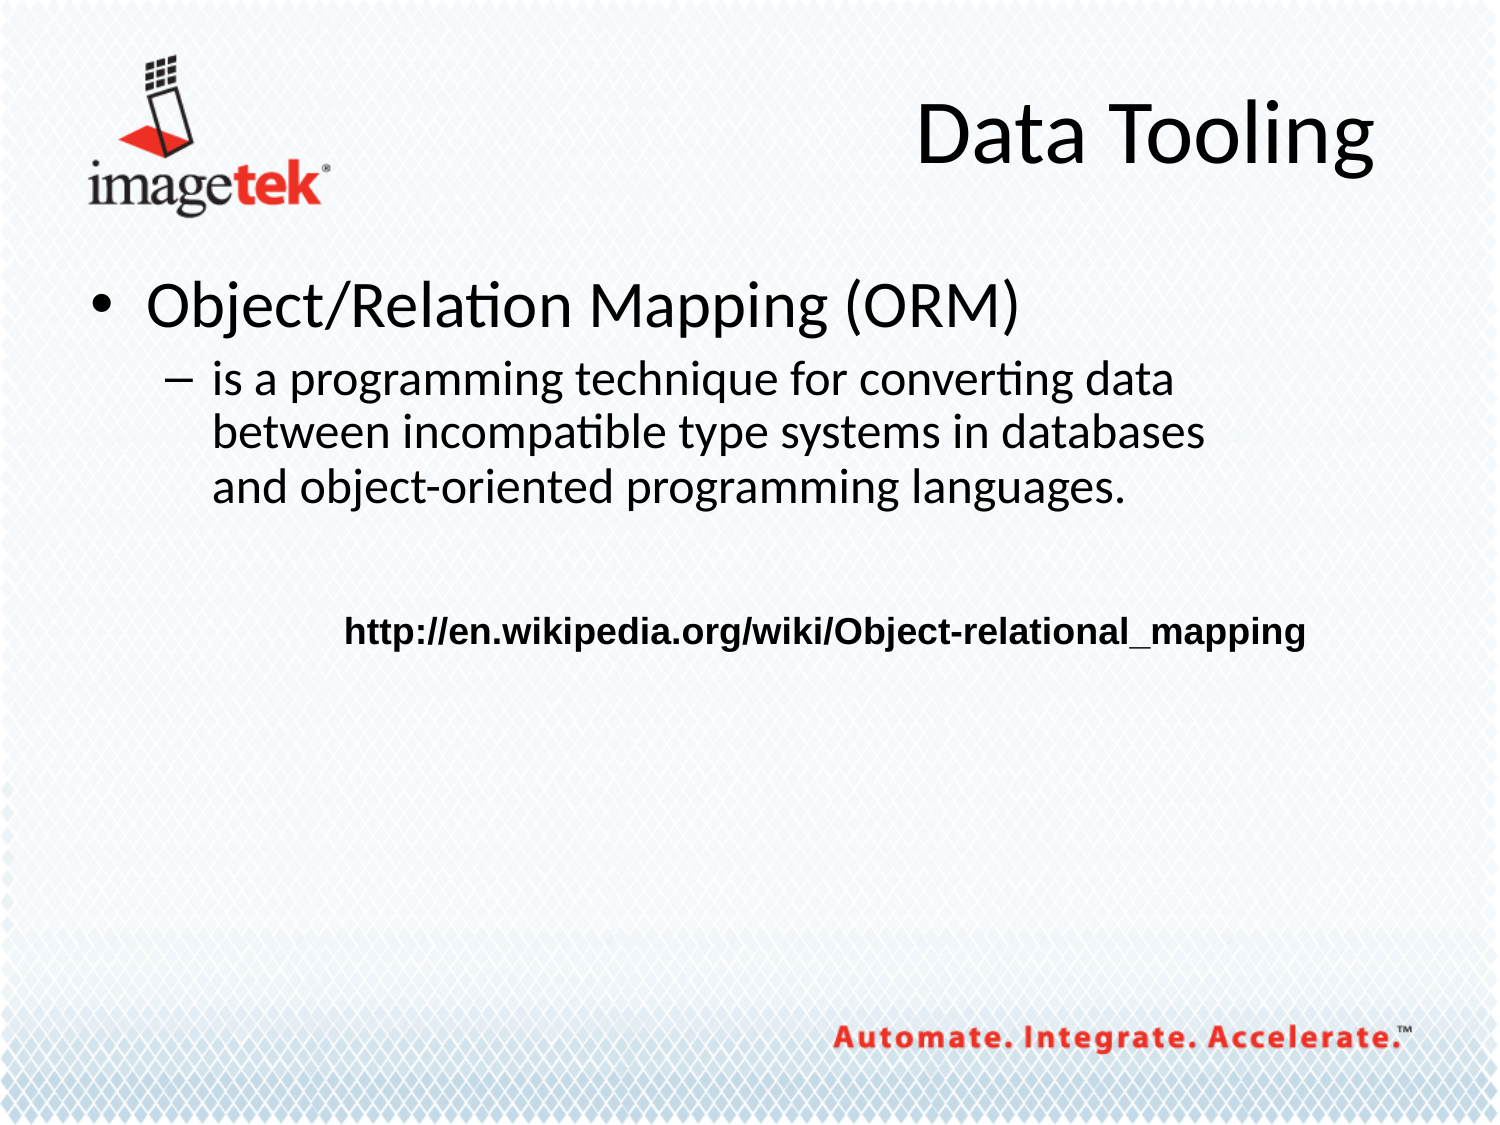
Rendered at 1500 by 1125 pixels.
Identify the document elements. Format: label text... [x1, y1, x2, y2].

title Data Tooling [108, 64, 1392, 166]
text_box http://en.wikipedia.org/wiki/Object-relational_mapping [329, 599, 1323, 660]
picture [0, 0, 1500, 1125]
list Object/Relation Mapping (ORM) is a programming technique for converting data between incompatible type systems in databases and object-oriented programming languages. [74, 262, 1293, 1006]
